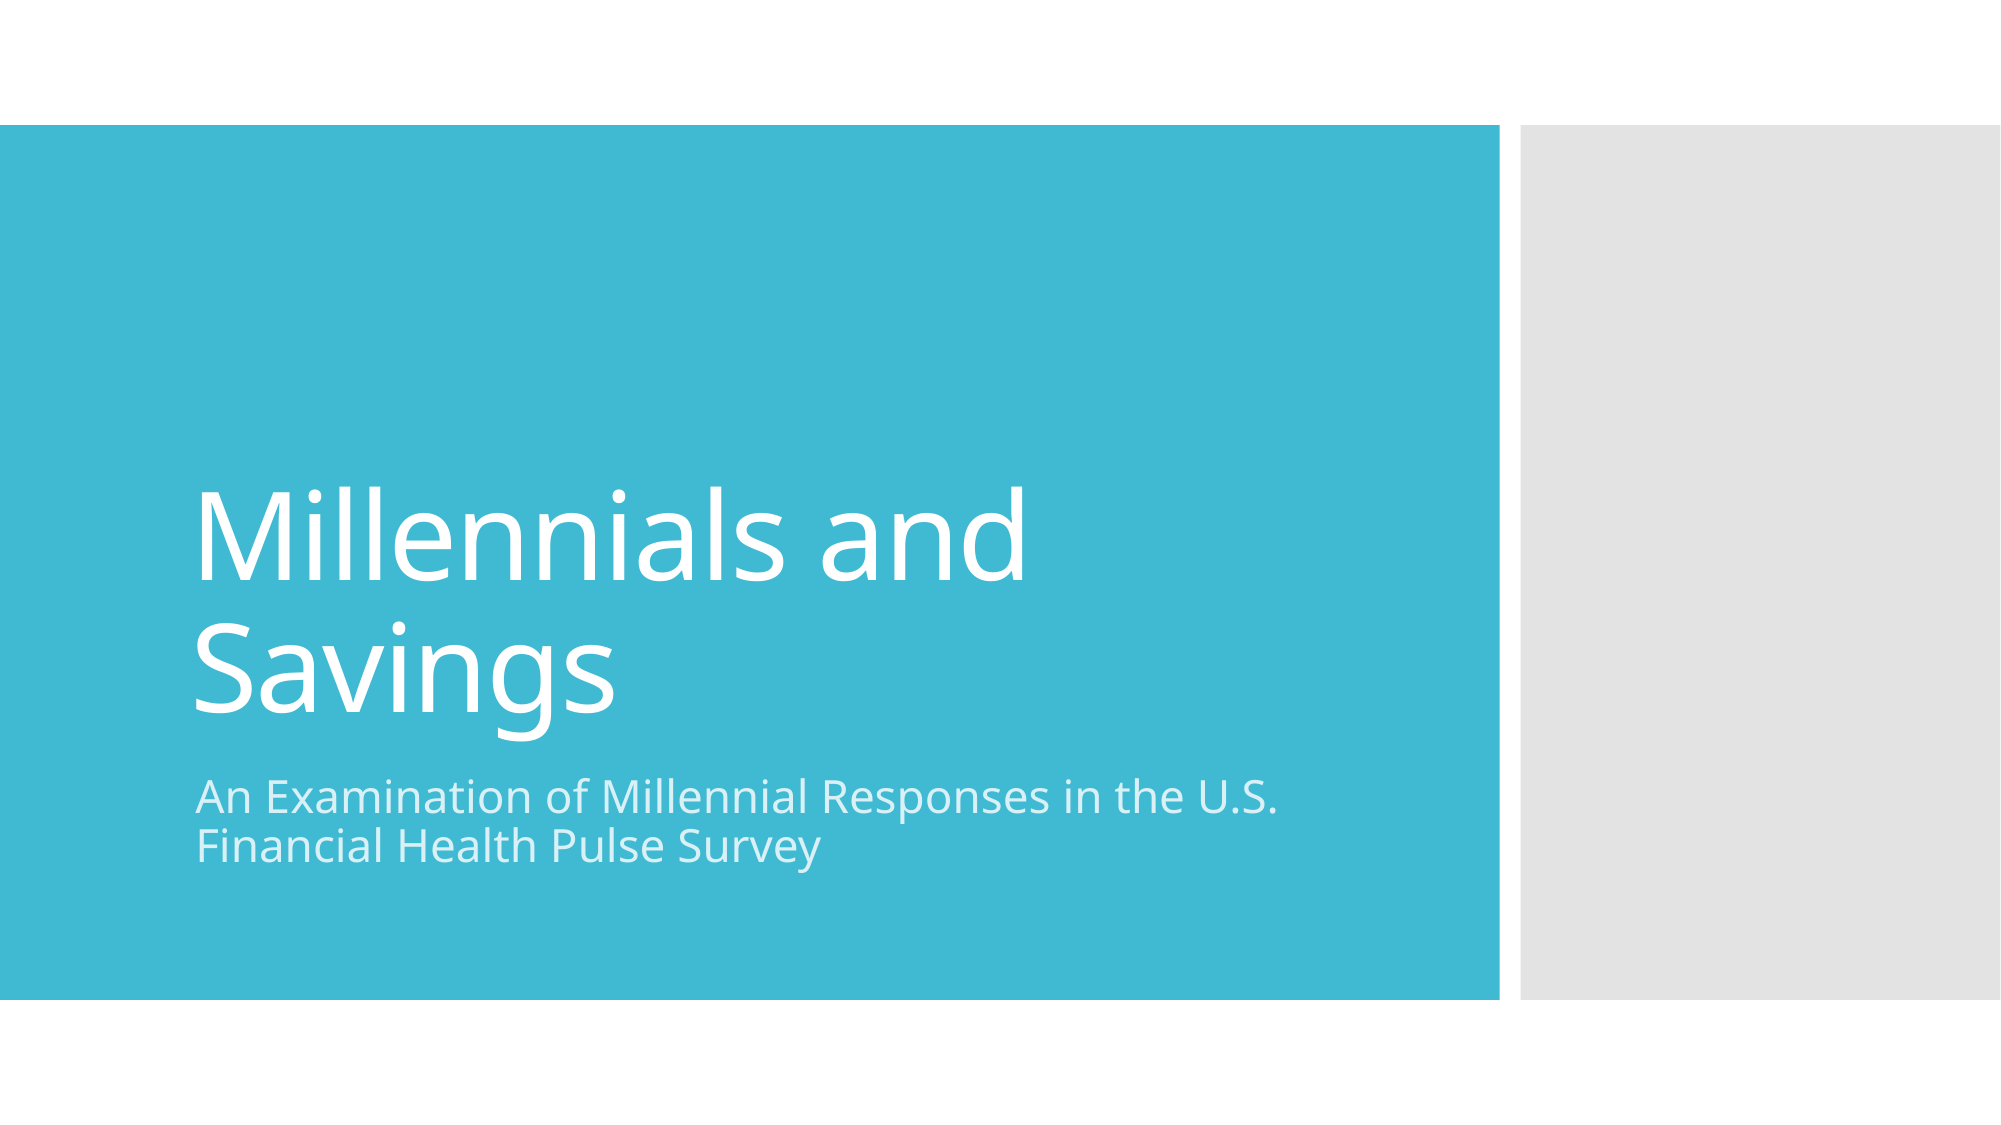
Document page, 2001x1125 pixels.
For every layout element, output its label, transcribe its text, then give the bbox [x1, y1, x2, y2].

subtitle An Examination of Millennial Responses in the U.S. Financial Health Pulse Survey [180, 766, 1381, 917]
title Millennials and Savings [175, 213, 1376, 747]
